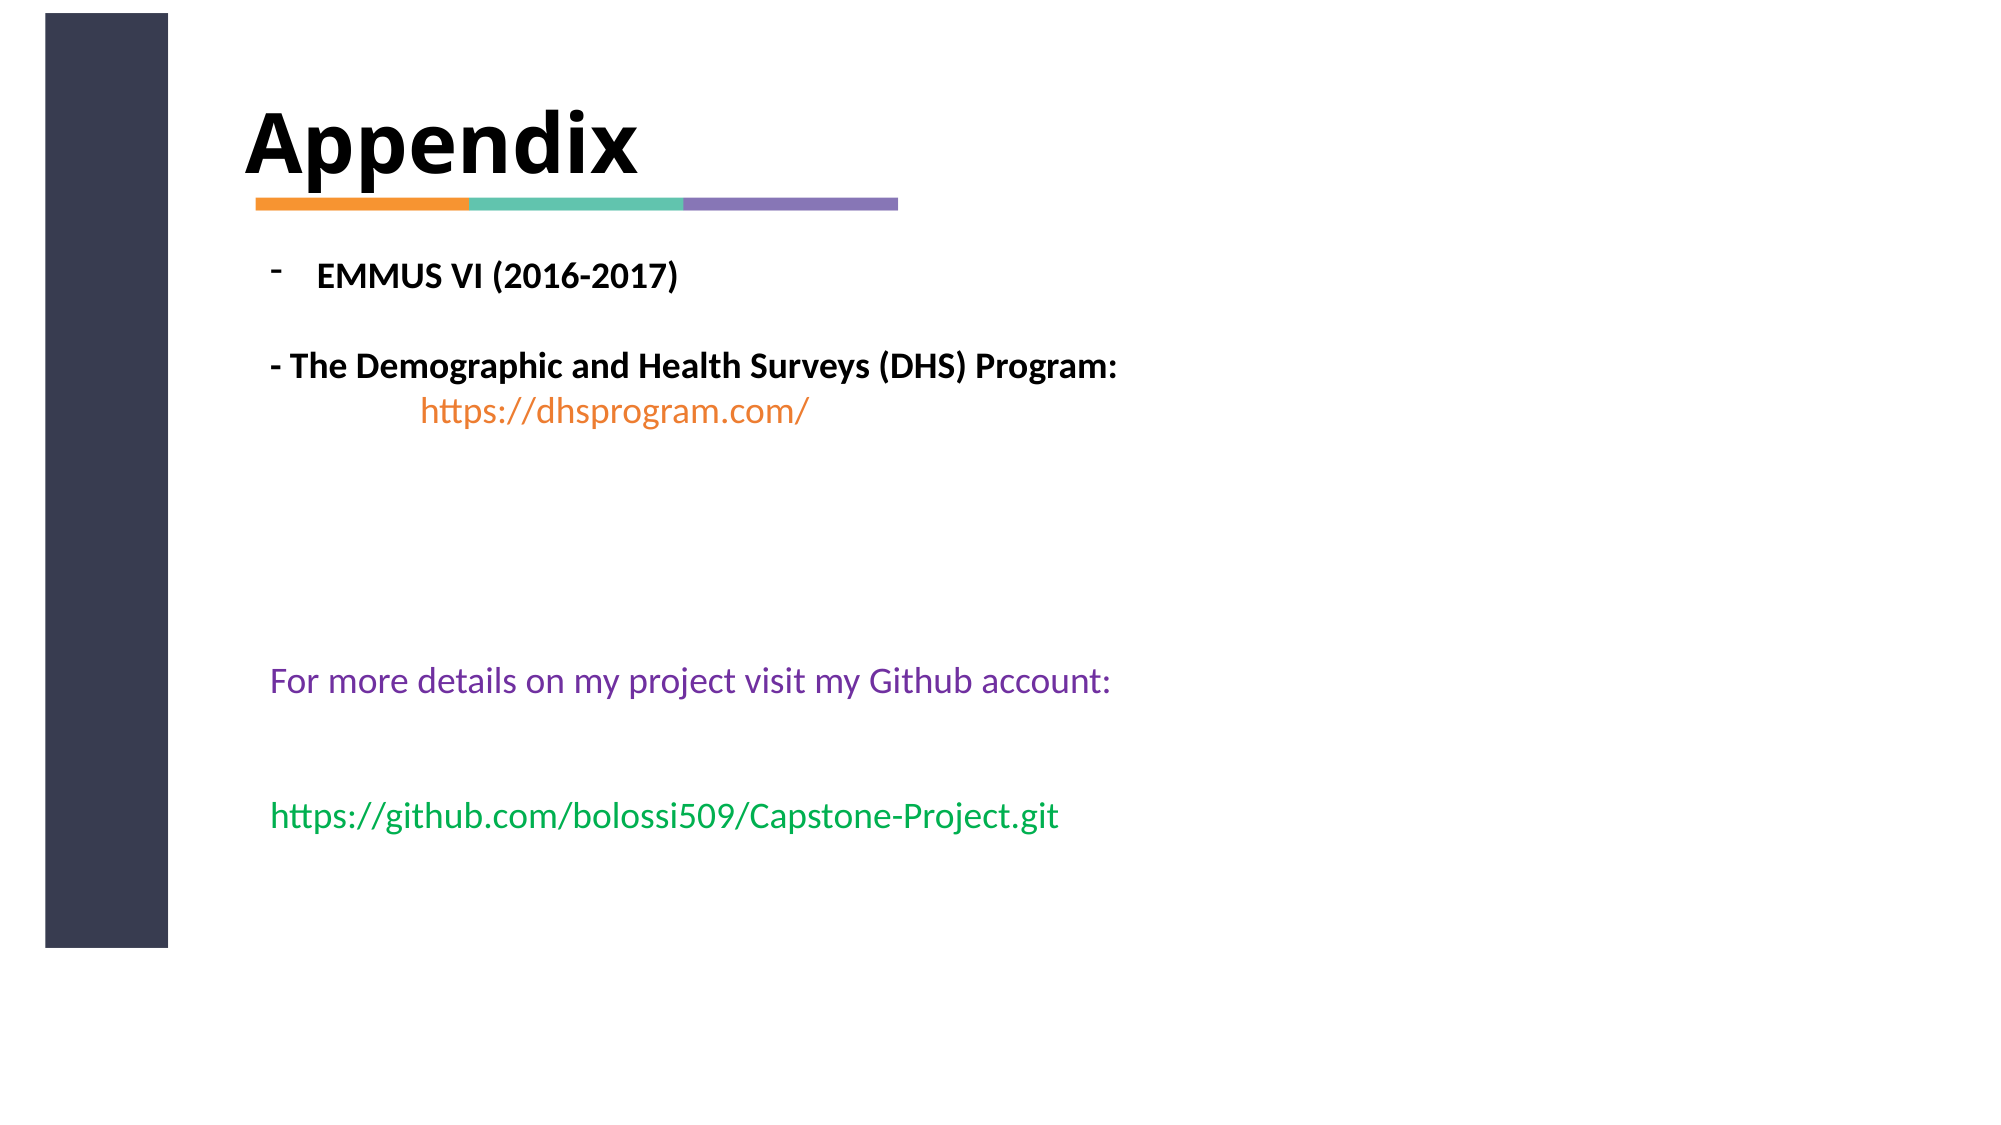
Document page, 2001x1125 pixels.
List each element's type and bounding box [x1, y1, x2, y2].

picture [33, 0, 1684, 961]
